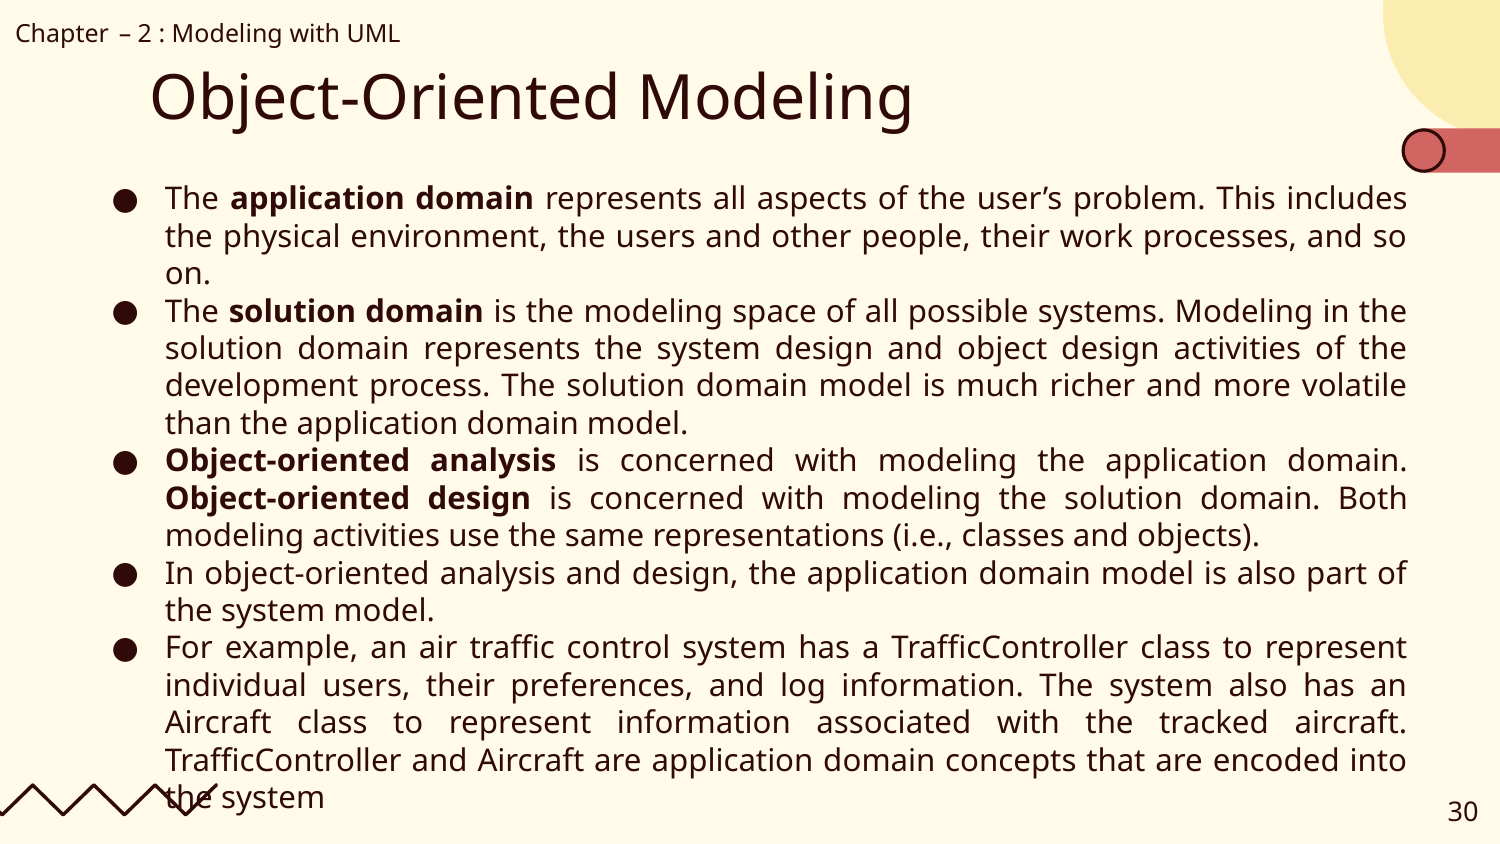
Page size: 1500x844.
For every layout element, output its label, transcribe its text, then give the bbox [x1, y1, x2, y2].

title Object-Oriented Modeling [118, 42, 1404, 140]
text_box The application domain represents all aspects of the user’s problem. This includes the physical environment, the users and other people, their work processes, and so on. The solution domain is the modeling space of all possible systems. Modeling in the solution domain represents the system design and object design activities of the development process. The solution domain model is much richer and more volatile than the application domain model. Object-oriented analysis is concerned with modeling the application domain. Object-oriented design is concerned with modeling the solution domain. Both modeling activities use the same representations (i.e., classes and objects). In object-oriented analysis and design, the application domain model is also part of the system model. For example, an air traffic control system has a TrafficController class to represent individual users, their preferences, and log information. The system also has an Aircraft class to represent information associated with the tracked aircraft. TrafficController and Aircraft are application domain concepts that are encoded into the system [74, 163, 1424, 755]
slide_number ‹#› [1403, 779, 1494, 844]
text_box Chapter – 2 : Modeling with UML [0, 0, 1001, 43]
